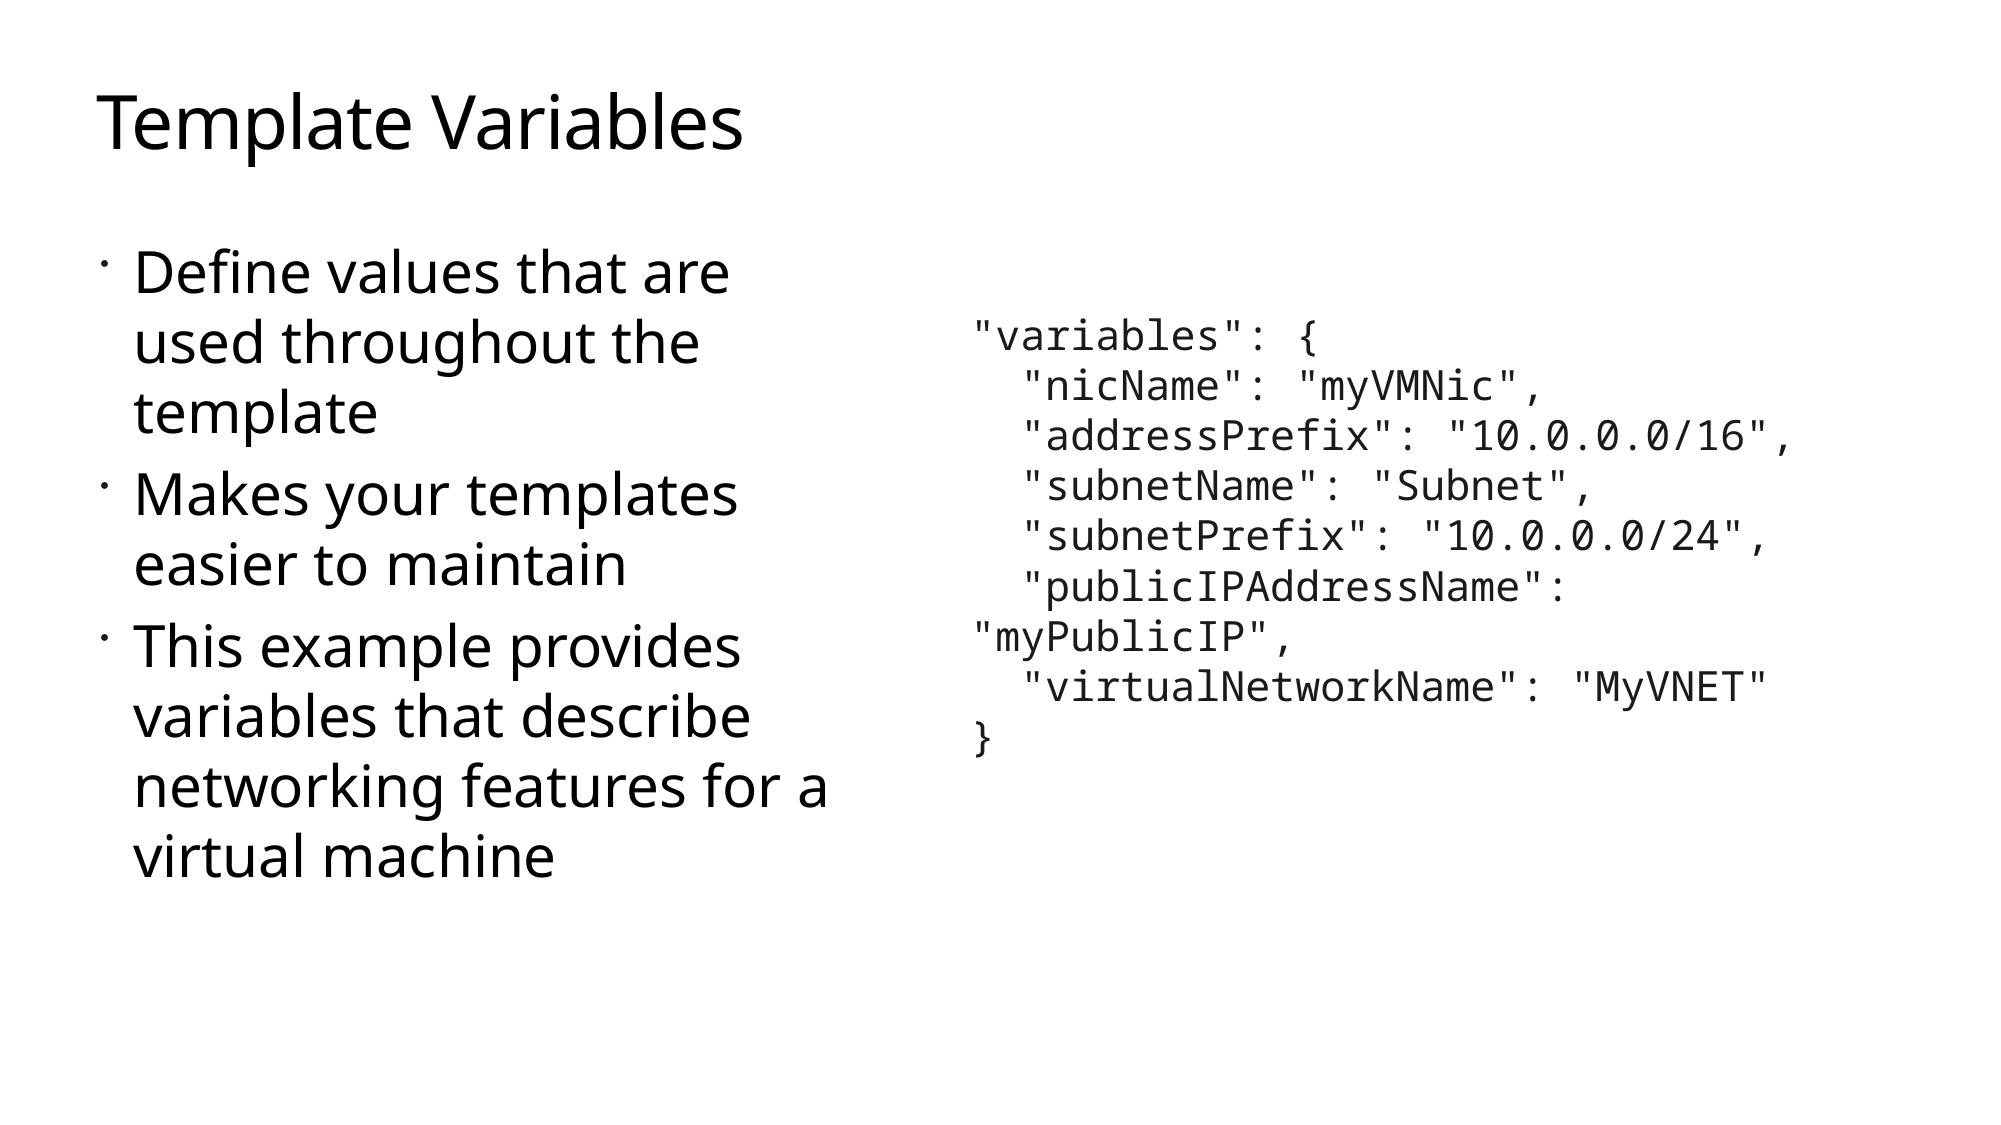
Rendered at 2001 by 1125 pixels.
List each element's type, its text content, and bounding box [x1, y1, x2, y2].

list Define values that are used throughout the template Makes your templates easier to maintain This example provides variables that describe networking features for a virtual machine [95, 235, 843, 830]
text_box "variables": { "nicName": "myVMNic", "addressPrefix": "10.0.0.0/16", "subnetName": "Subnet", "subnetPrefix": "10.0.0.0/24", "publicIPAddressName": "myPublicIP", "virtualNetworkName": "MyVNET" } [955, 301, 1902, 767]
title Template Variables [96, 75, 1904, 166]
